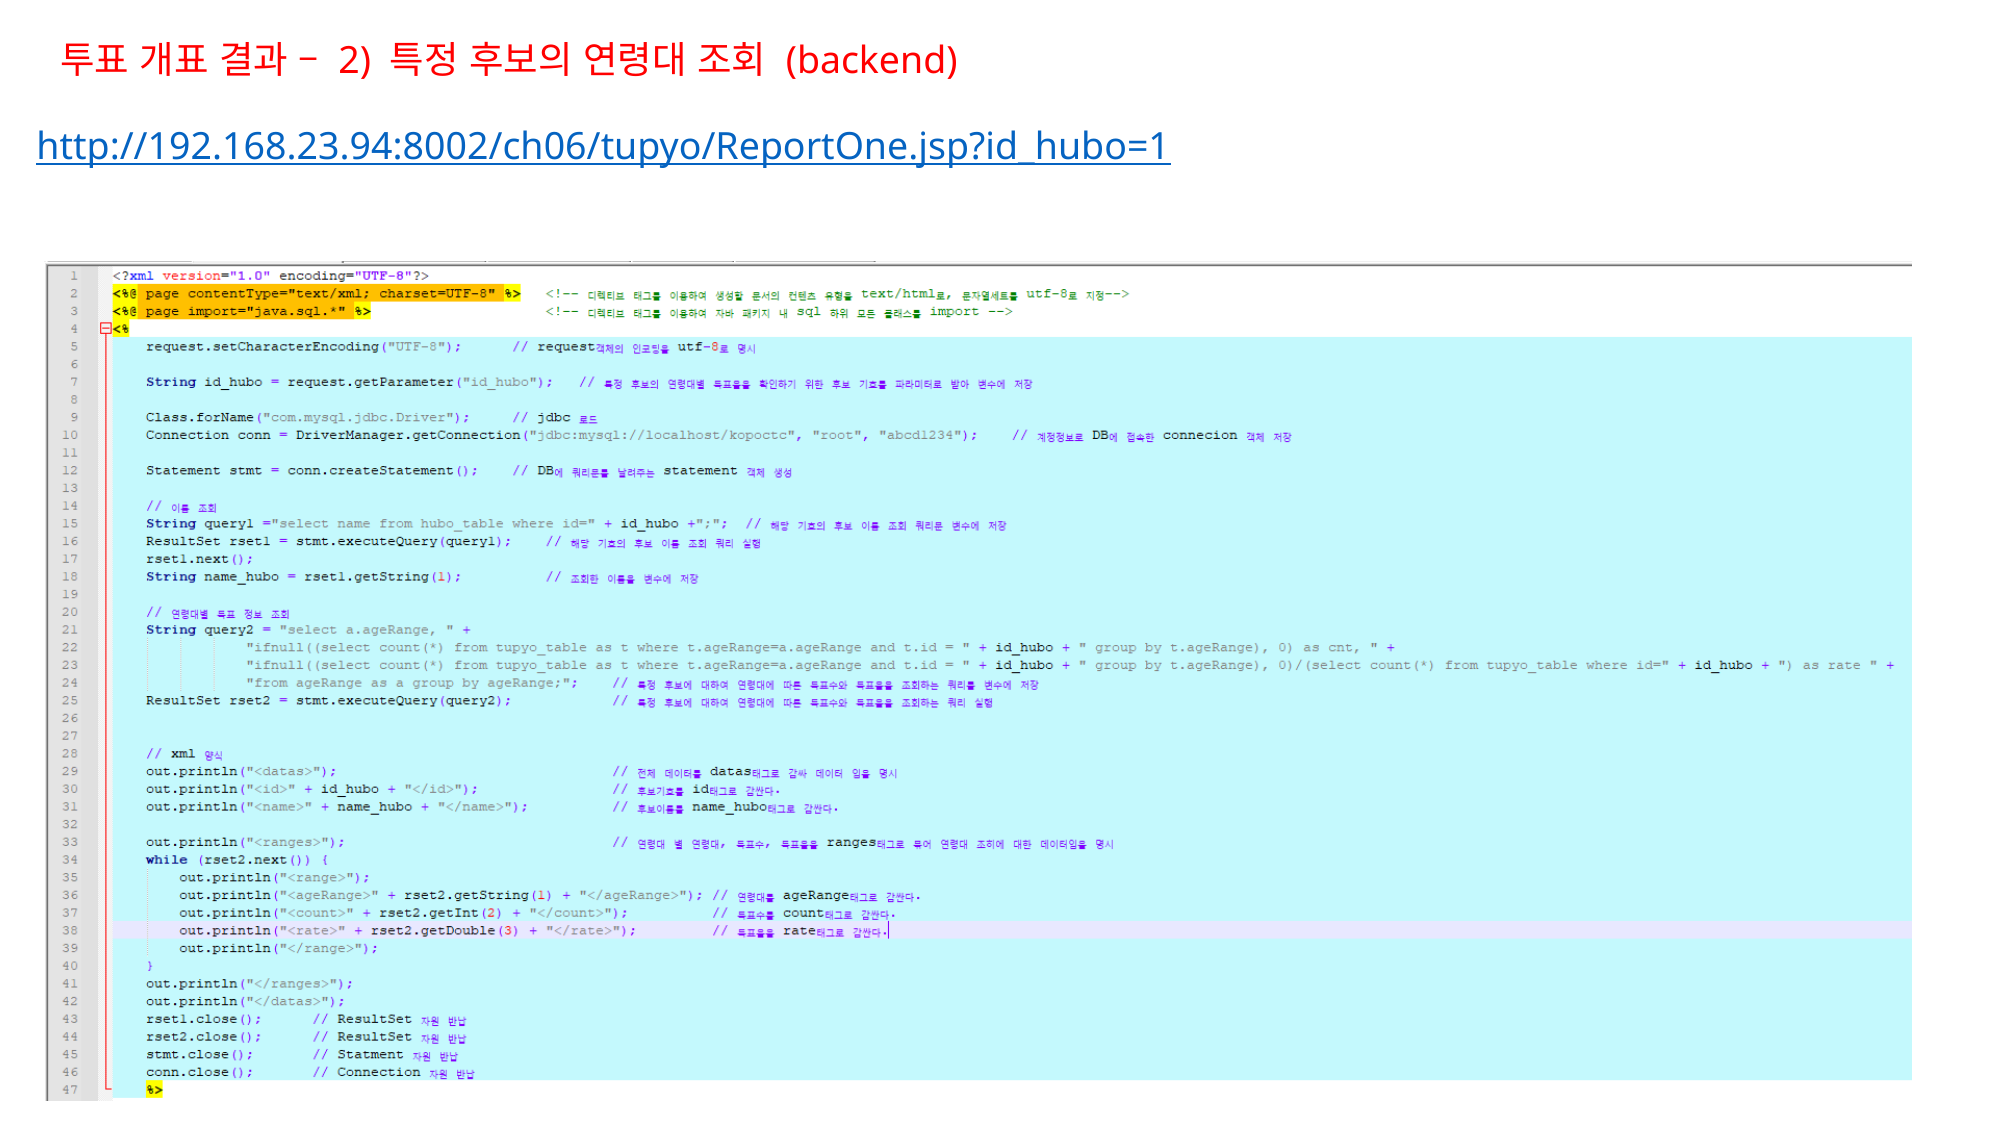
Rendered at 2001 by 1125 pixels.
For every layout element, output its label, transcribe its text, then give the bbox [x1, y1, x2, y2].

text_box 투표 개표 결과 – 2) 특정 후보의 연령대 조회 (backend) [45, 28, 973, 89]
text_box http://192.168.23.94:8002/ch06/tupyo/ReportOne.jsp?id_hubo=1 [21, 114, 1332, 226]
picture [44, 261, 1912, 1101]
